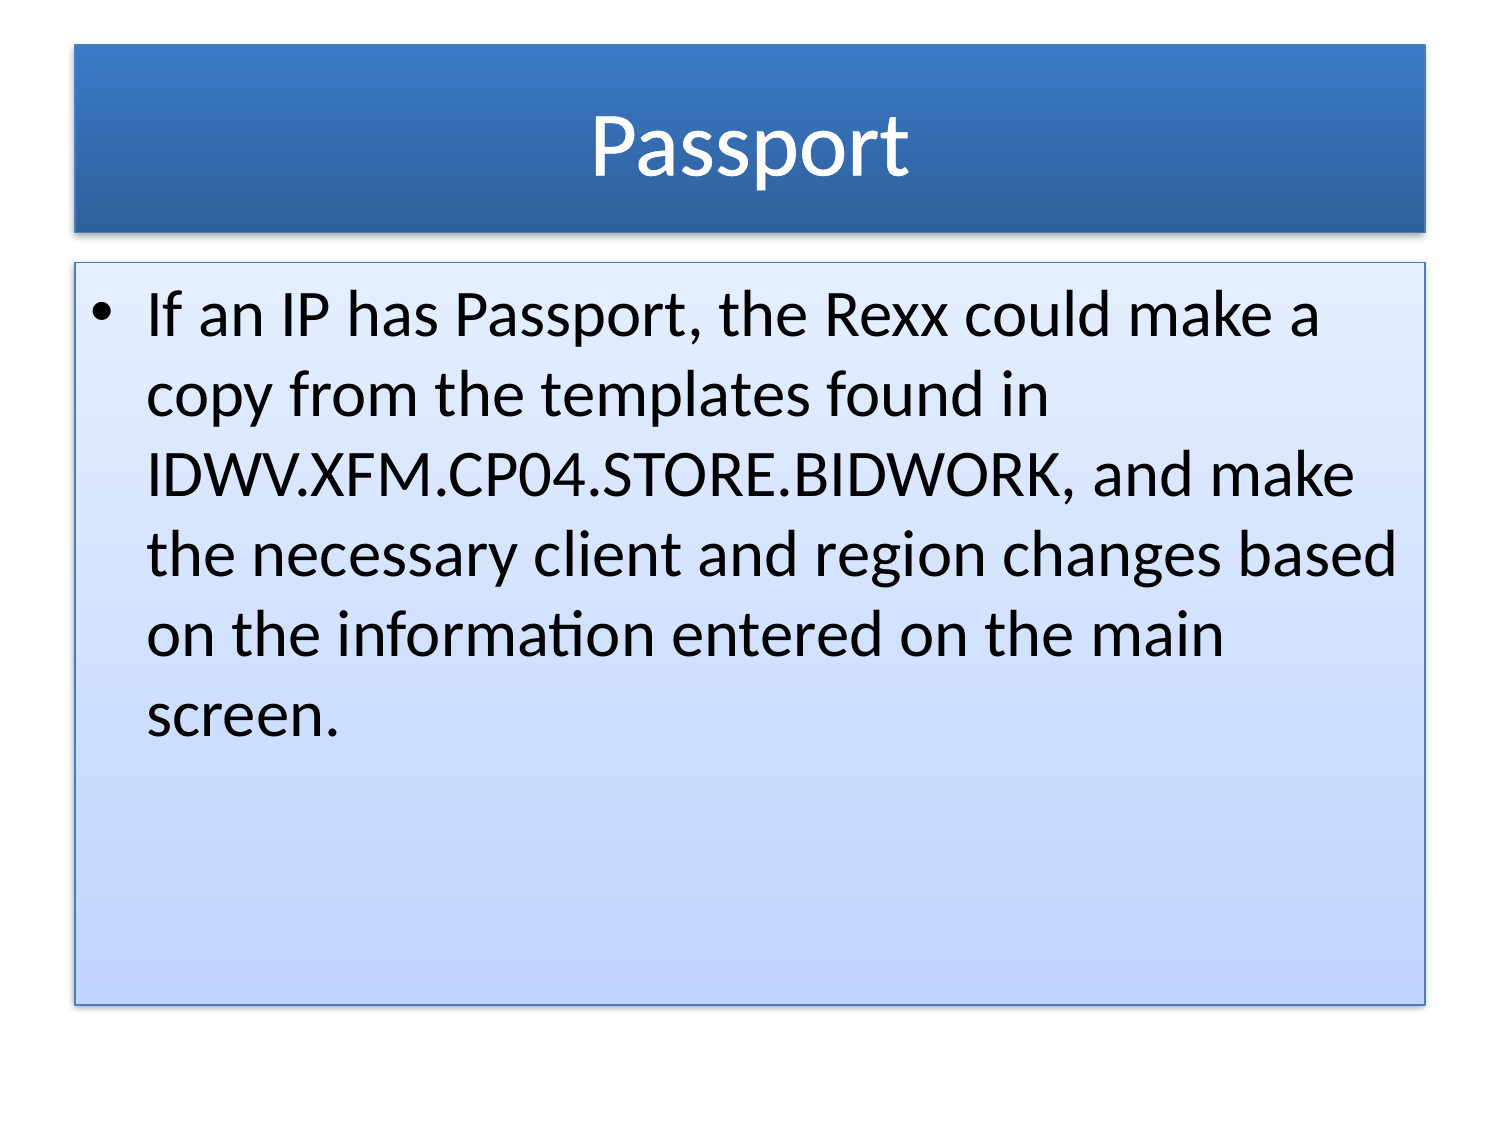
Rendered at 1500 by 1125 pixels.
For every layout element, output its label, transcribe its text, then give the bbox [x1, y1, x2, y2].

title Passport [74, 44, 1426, 233]
list If an IP has Passport, the Rexx could make a copy from the templates found in IDWV.XFM.CP04.STORE.BIDWORK, and make the necessary client and region changes based on the information entered on the main screen. [74, 262, 1426, 1006]
